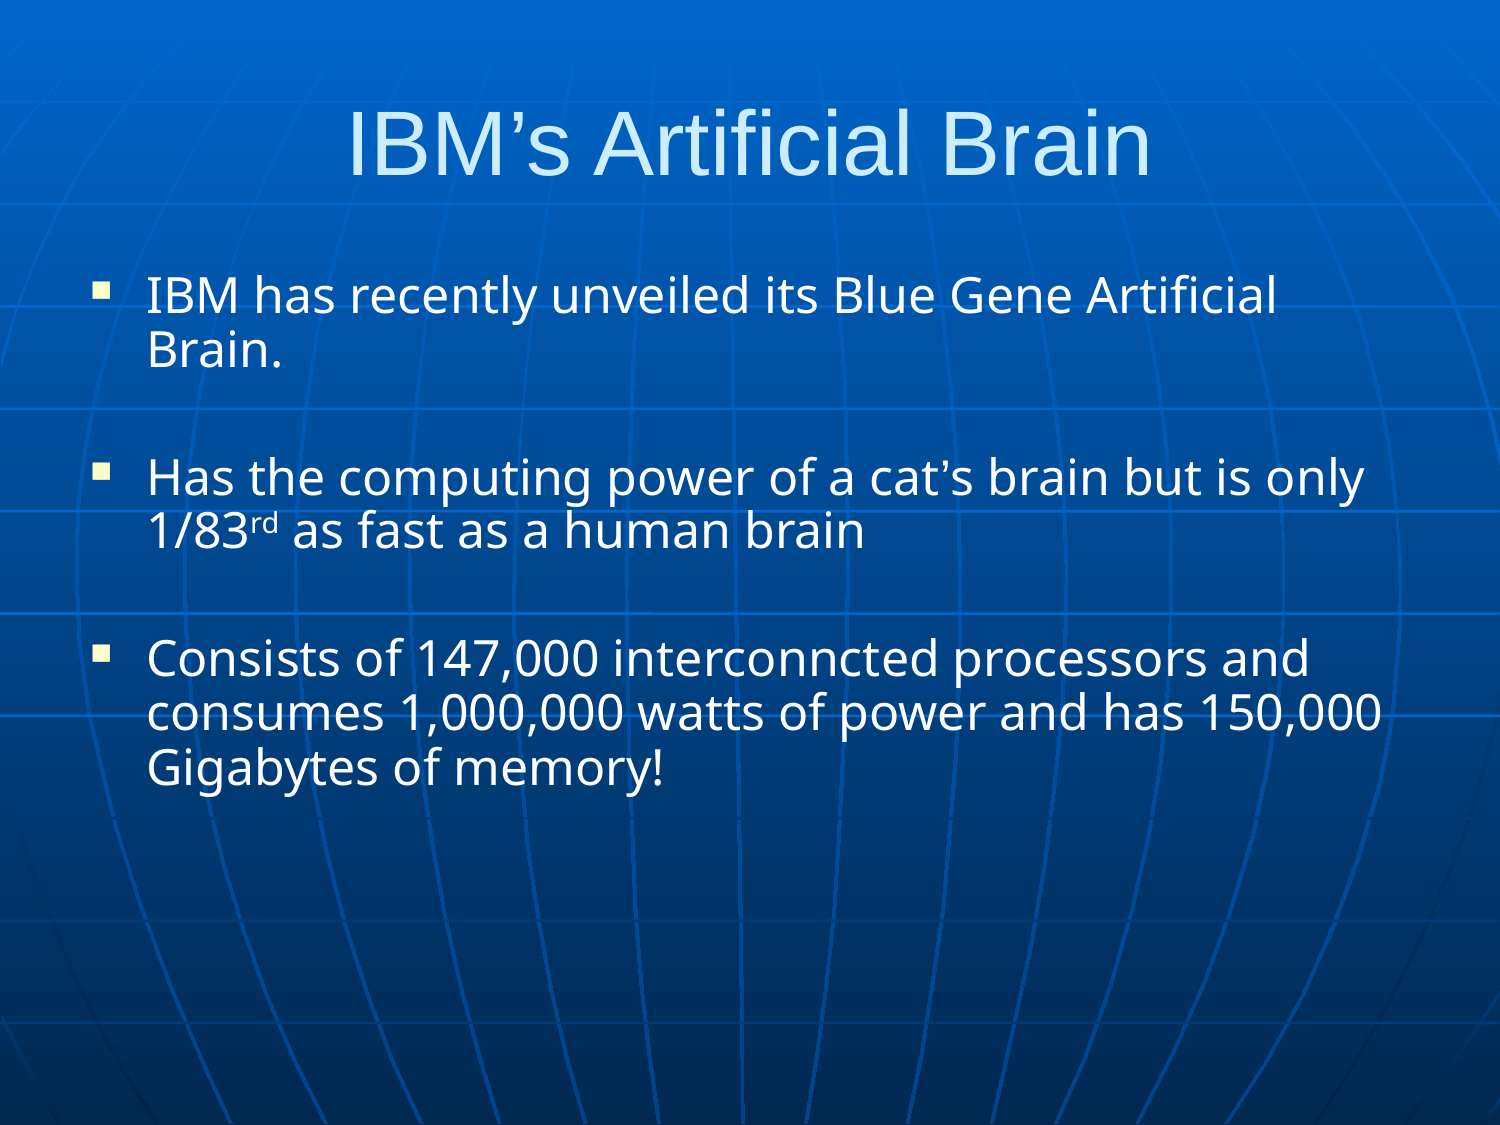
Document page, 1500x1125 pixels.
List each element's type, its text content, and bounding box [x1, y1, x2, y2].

list IBM has recently unveiled its Blue Gene Artificial Brain. Has the computing power of a cat’s brain but is only 1/83rd as fast as a human brain Consists of 147,000 interconncted processors and consumes 1,000,000 watts of power and has 150,000 Gigabytes of memory! [75, 262, 1425, 1006]
title IBM’s Artificial Brain [75, 45, 1425, 233]
